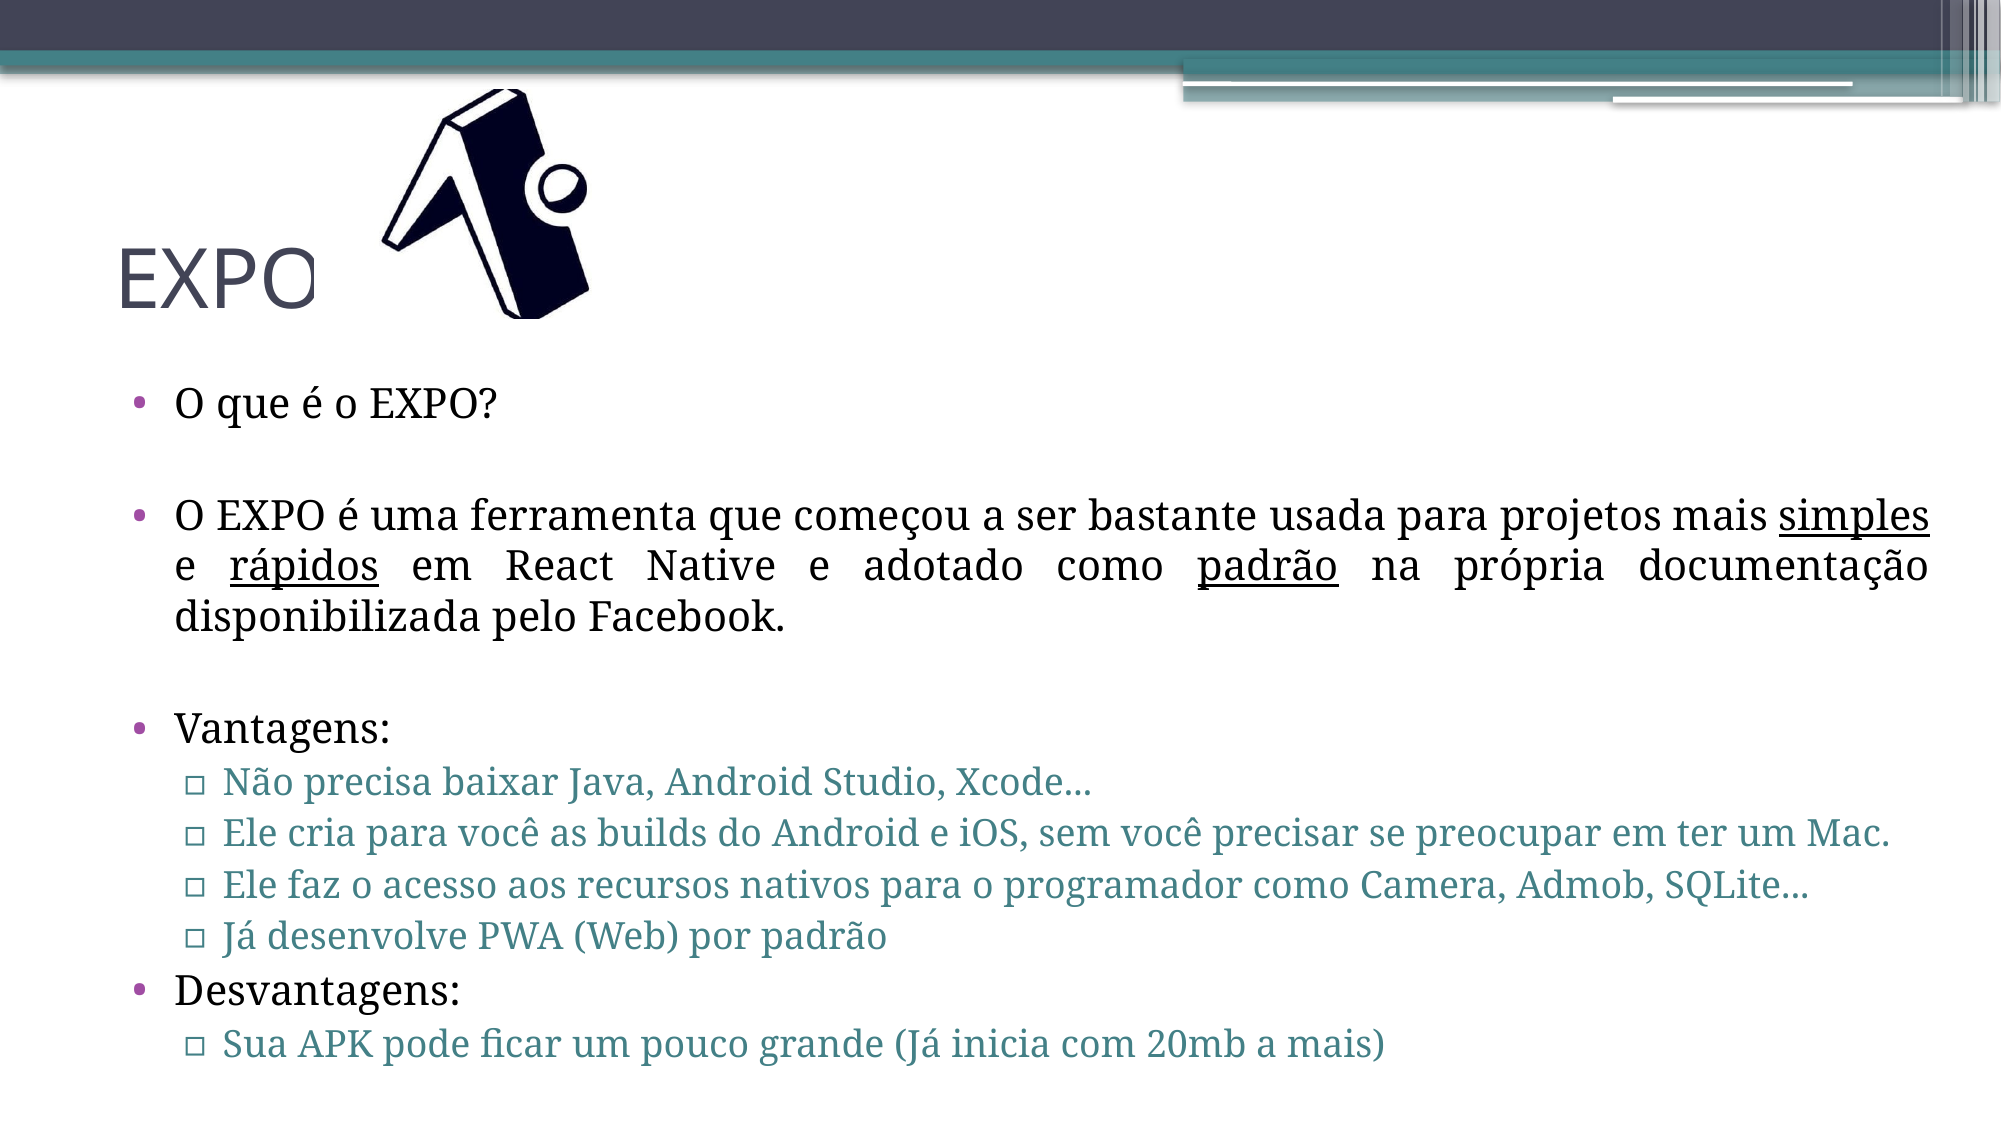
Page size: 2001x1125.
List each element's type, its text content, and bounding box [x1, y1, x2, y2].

picture [314, 89, 655, 319]
title EXPO [99, 187, 1900, 363]
list O que é o EXPO? O EXPO é uma ferramenta que começou a ser bastante usada para projetos mais simples e rápidos em React Native e adotado como padrão na própria documentação disponibilizada pelo Facebook. Vantagens: Não precisa baixar Java, Android Studio, Xcode... Ele cria para você as builds do Android e iOS, sem você precisar se preocupar em ter um Mac. Ele faz o acesso aos recursos nativos para o programador como Camera, Admob, SQLite... Já desenvolve PWA (Web) por padrão Desvantagens: Sua APK pode ficar um pouco grande (Já inicia com 20mb a mais) [99, 368, 1945, 1125]
